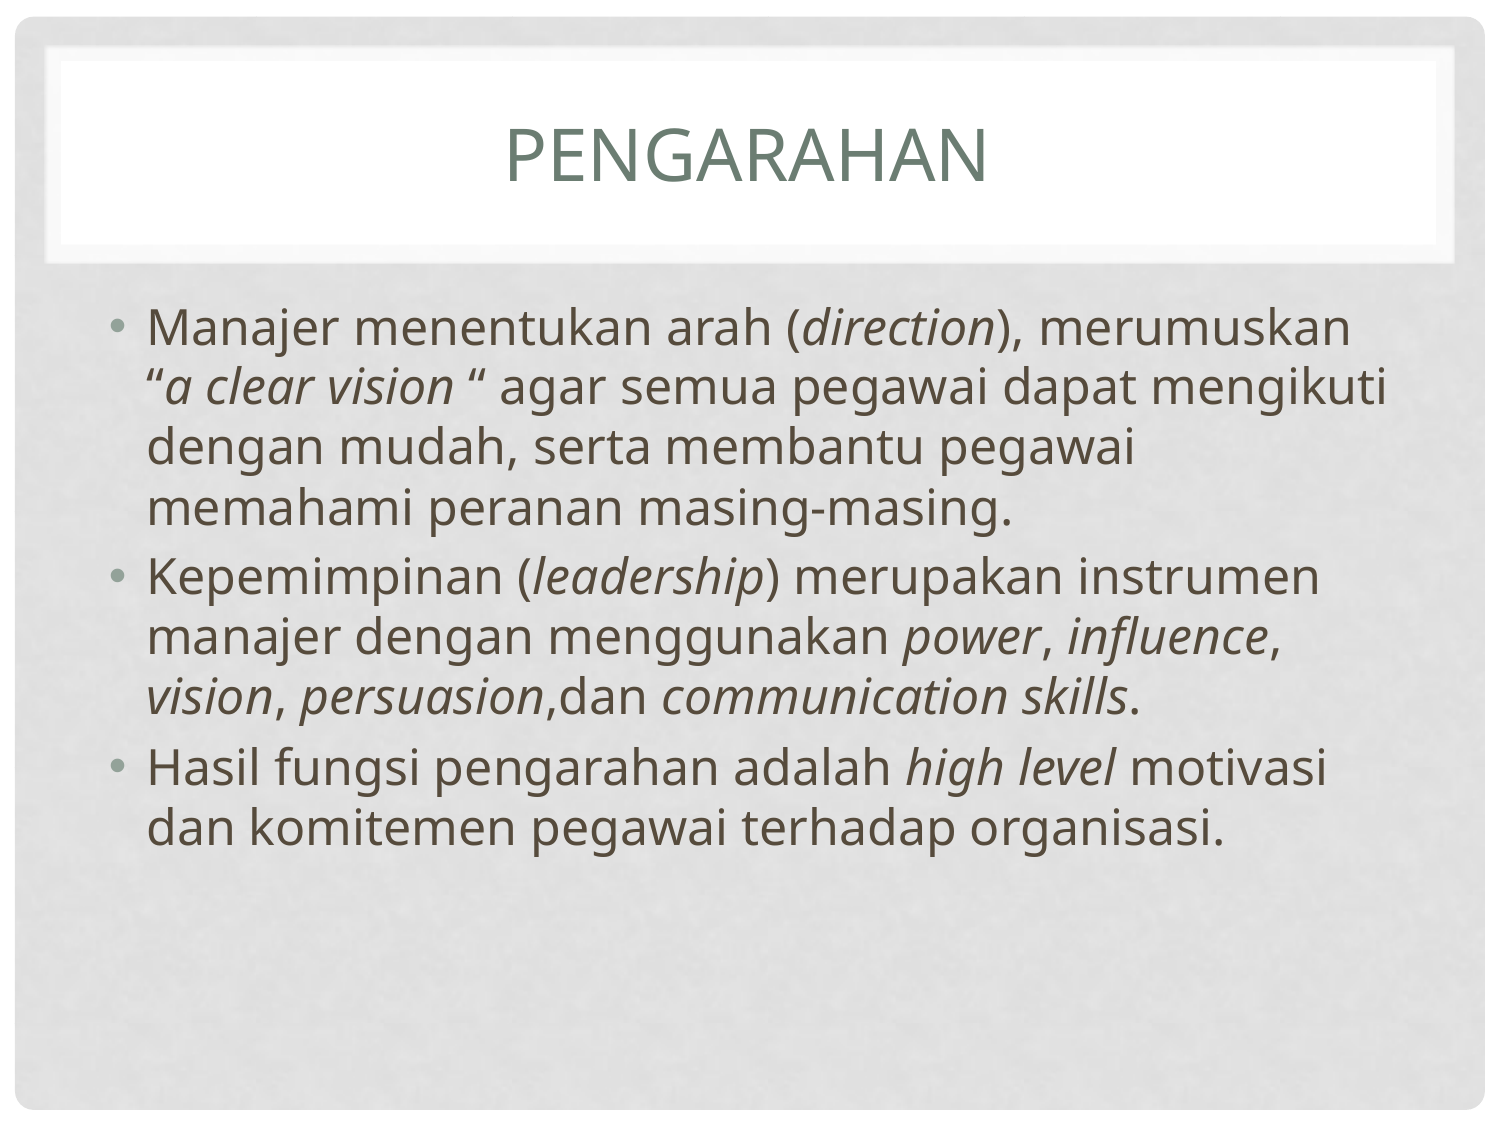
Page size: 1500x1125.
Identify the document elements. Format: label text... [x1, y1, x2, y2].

list Manajer menentukan arah (direction), merumuskan “a clear vision “ agar semua pegawai dapat mengikuti dengan mudah, serta membantu pegawai memahami peranan masing-masing. Kepemimpinan (leadership) merupakan instrumen manajer dengan menggunakan power, influence, vision, persuasion,dan communication skills. Hasil fungsi pengarahan adalah high level motivasi dan komitemen pegawai terhadap organisasi. [75, 287, 1425, 1005]
title Pengarahan [69, 66, 1425, 238]
